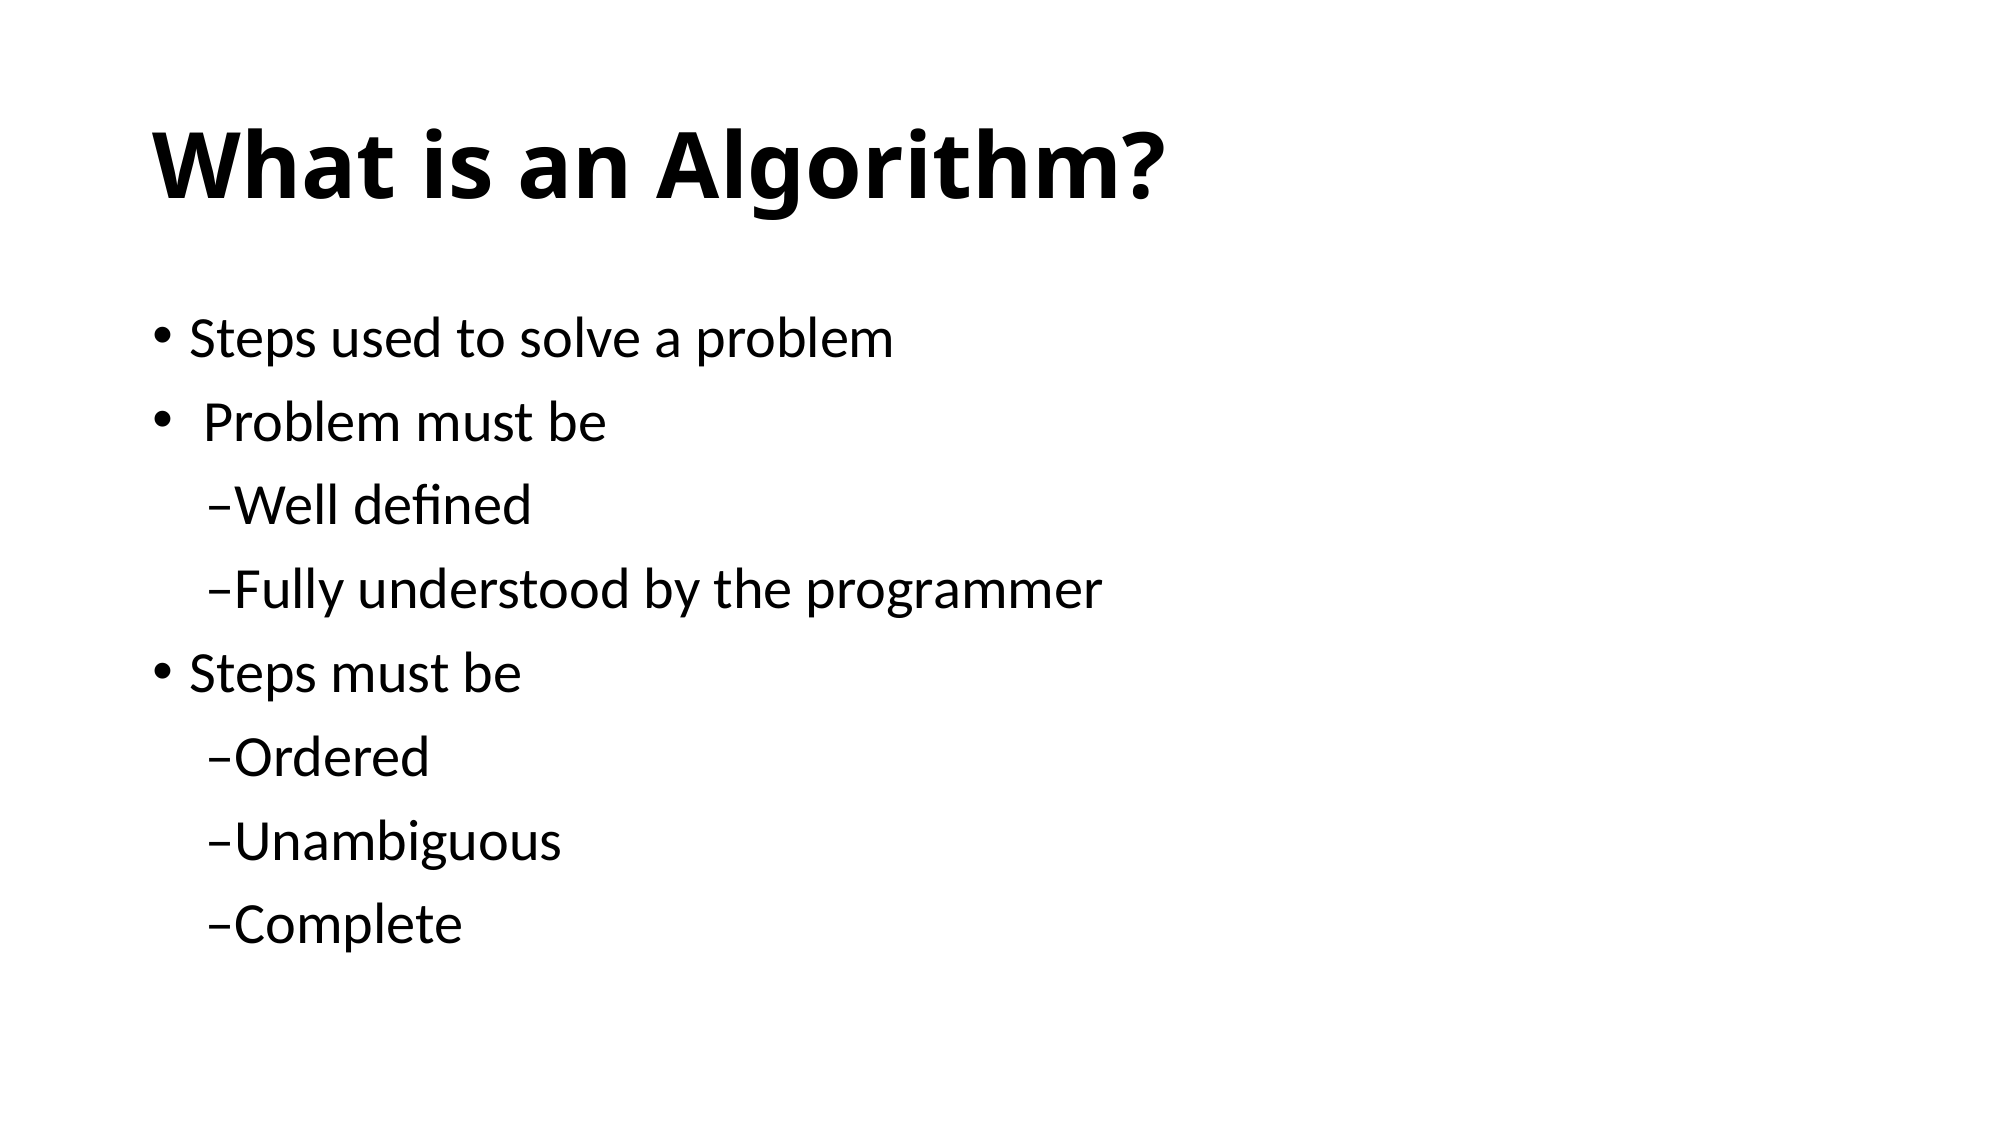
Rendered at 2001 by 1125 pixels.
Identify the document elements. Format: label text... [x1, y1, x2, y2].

title What is an Algorithm? [137, 59, 1863, 278]
list Steps used to solve a problem Problem must be –Well defined –Fully understood by the programmer Steps must be –Ordered –Unambiguous –Complete [137, 299, 1863, 1014]
